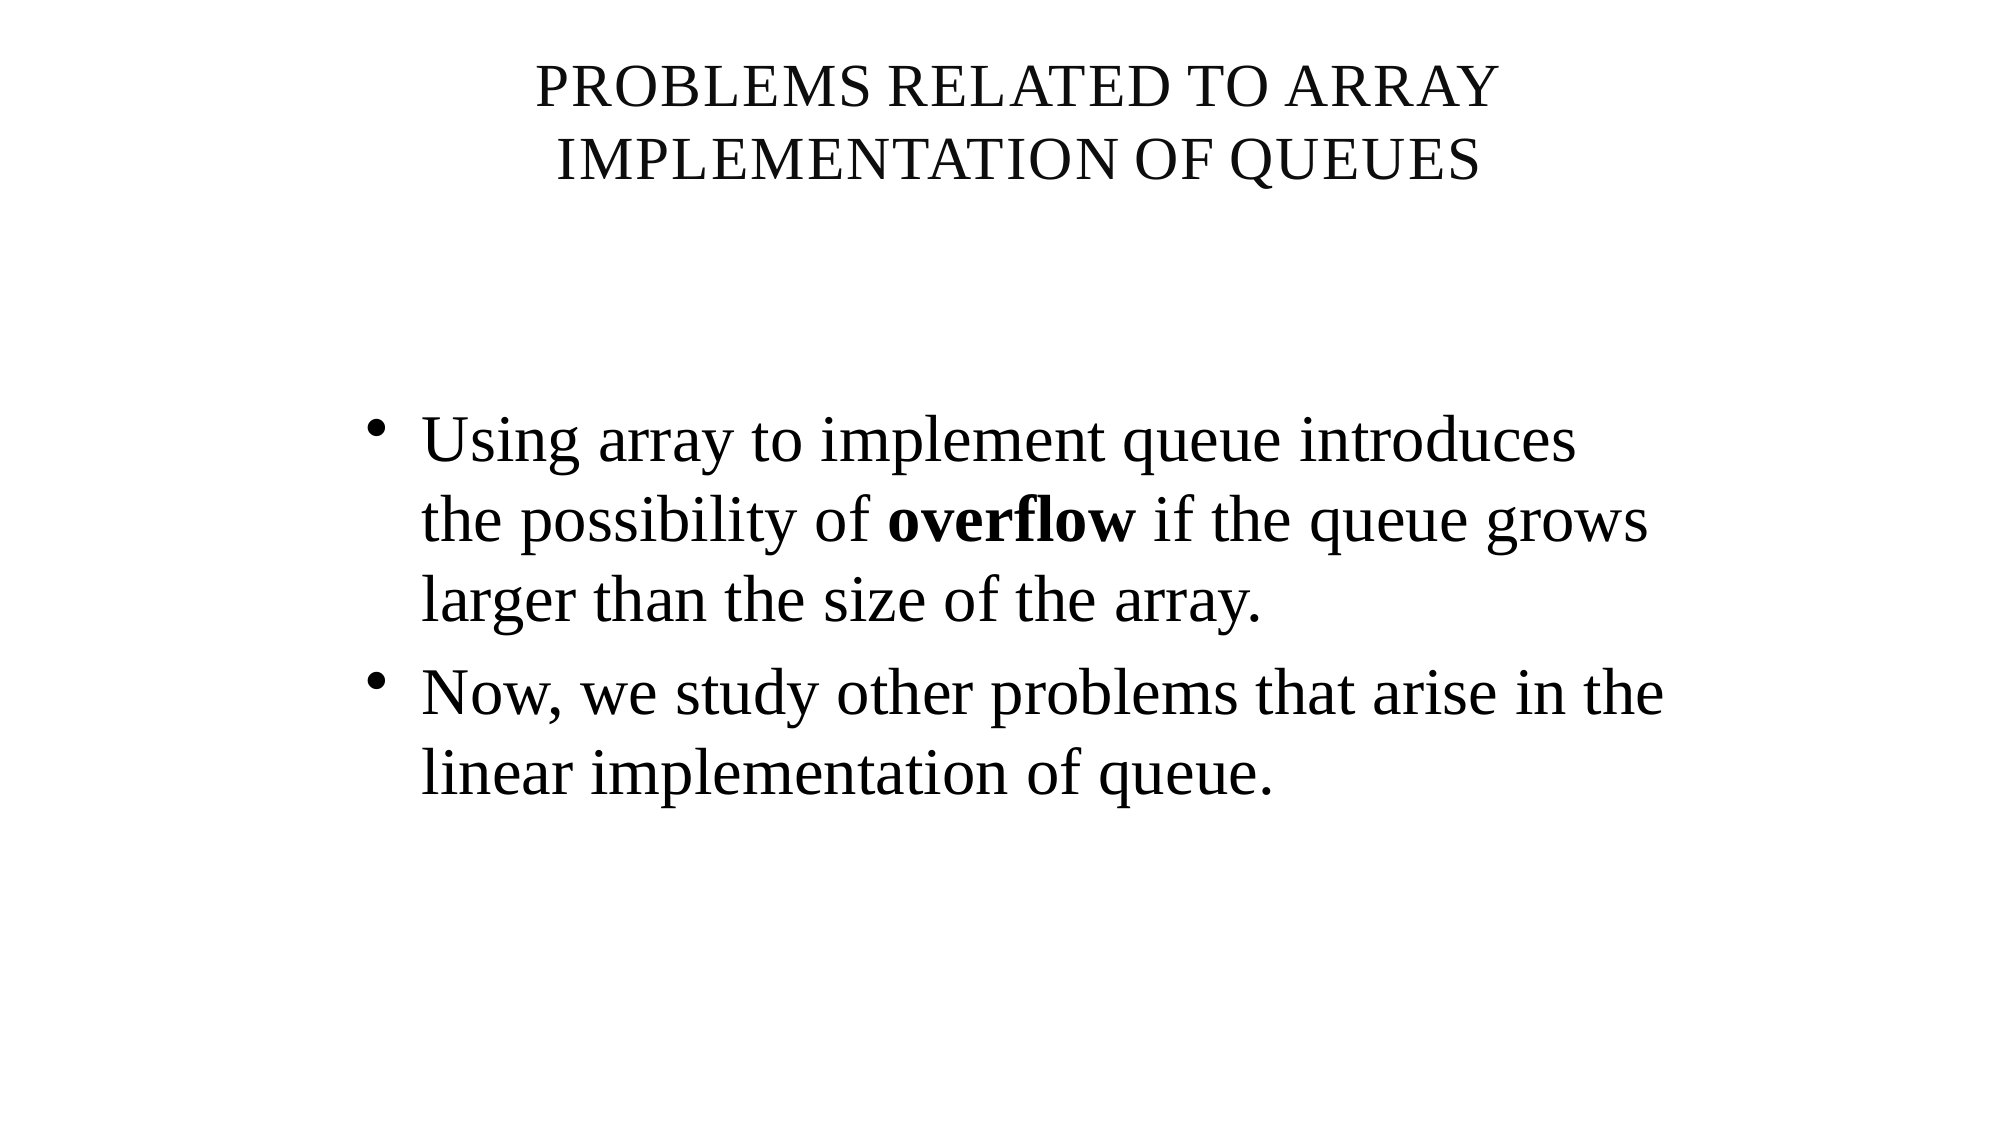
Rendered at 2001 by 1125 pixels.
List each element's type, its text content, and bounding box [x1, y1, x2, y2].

title Problems related to Array Implementation of Queues [236, 37, 1803, 200]
list Using array to implement queue introduces the possibility of overflow if the queue grows larger than the size of the array. Now, we study other problems that arise in the linear implementation of queue. [350, 387, 1688, 1125]
